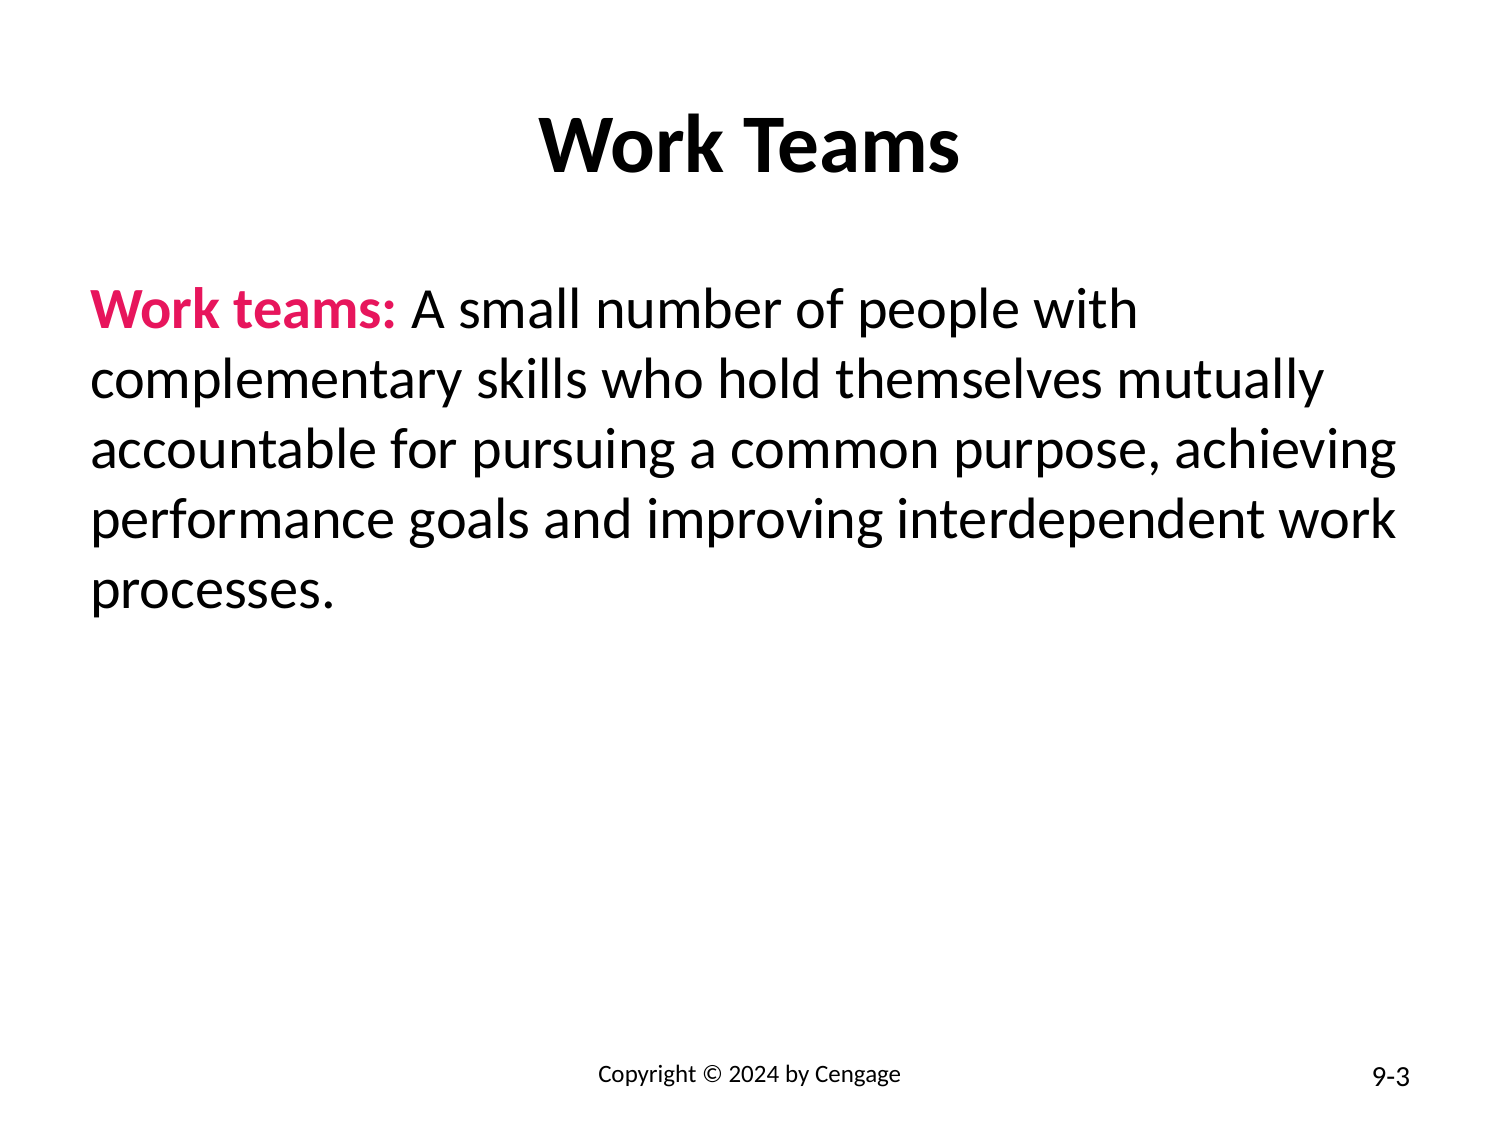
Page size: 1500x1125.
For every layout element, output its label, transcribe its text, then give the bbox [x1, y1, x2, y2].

footer Copyright © 2024 by Cengage [424, 1049, 1076, 1103]
text_box 9-3 [1076, 1050, 1425, 1103]
title Work Teams [75, 45, 1425, 233]
list Work teams: A small number of people with complementary skills who hold themselves mutually accountable for pursuing a common purpose, achieving performance goals and improving interdependent work processes. [75, 262, 1425, 1005]
